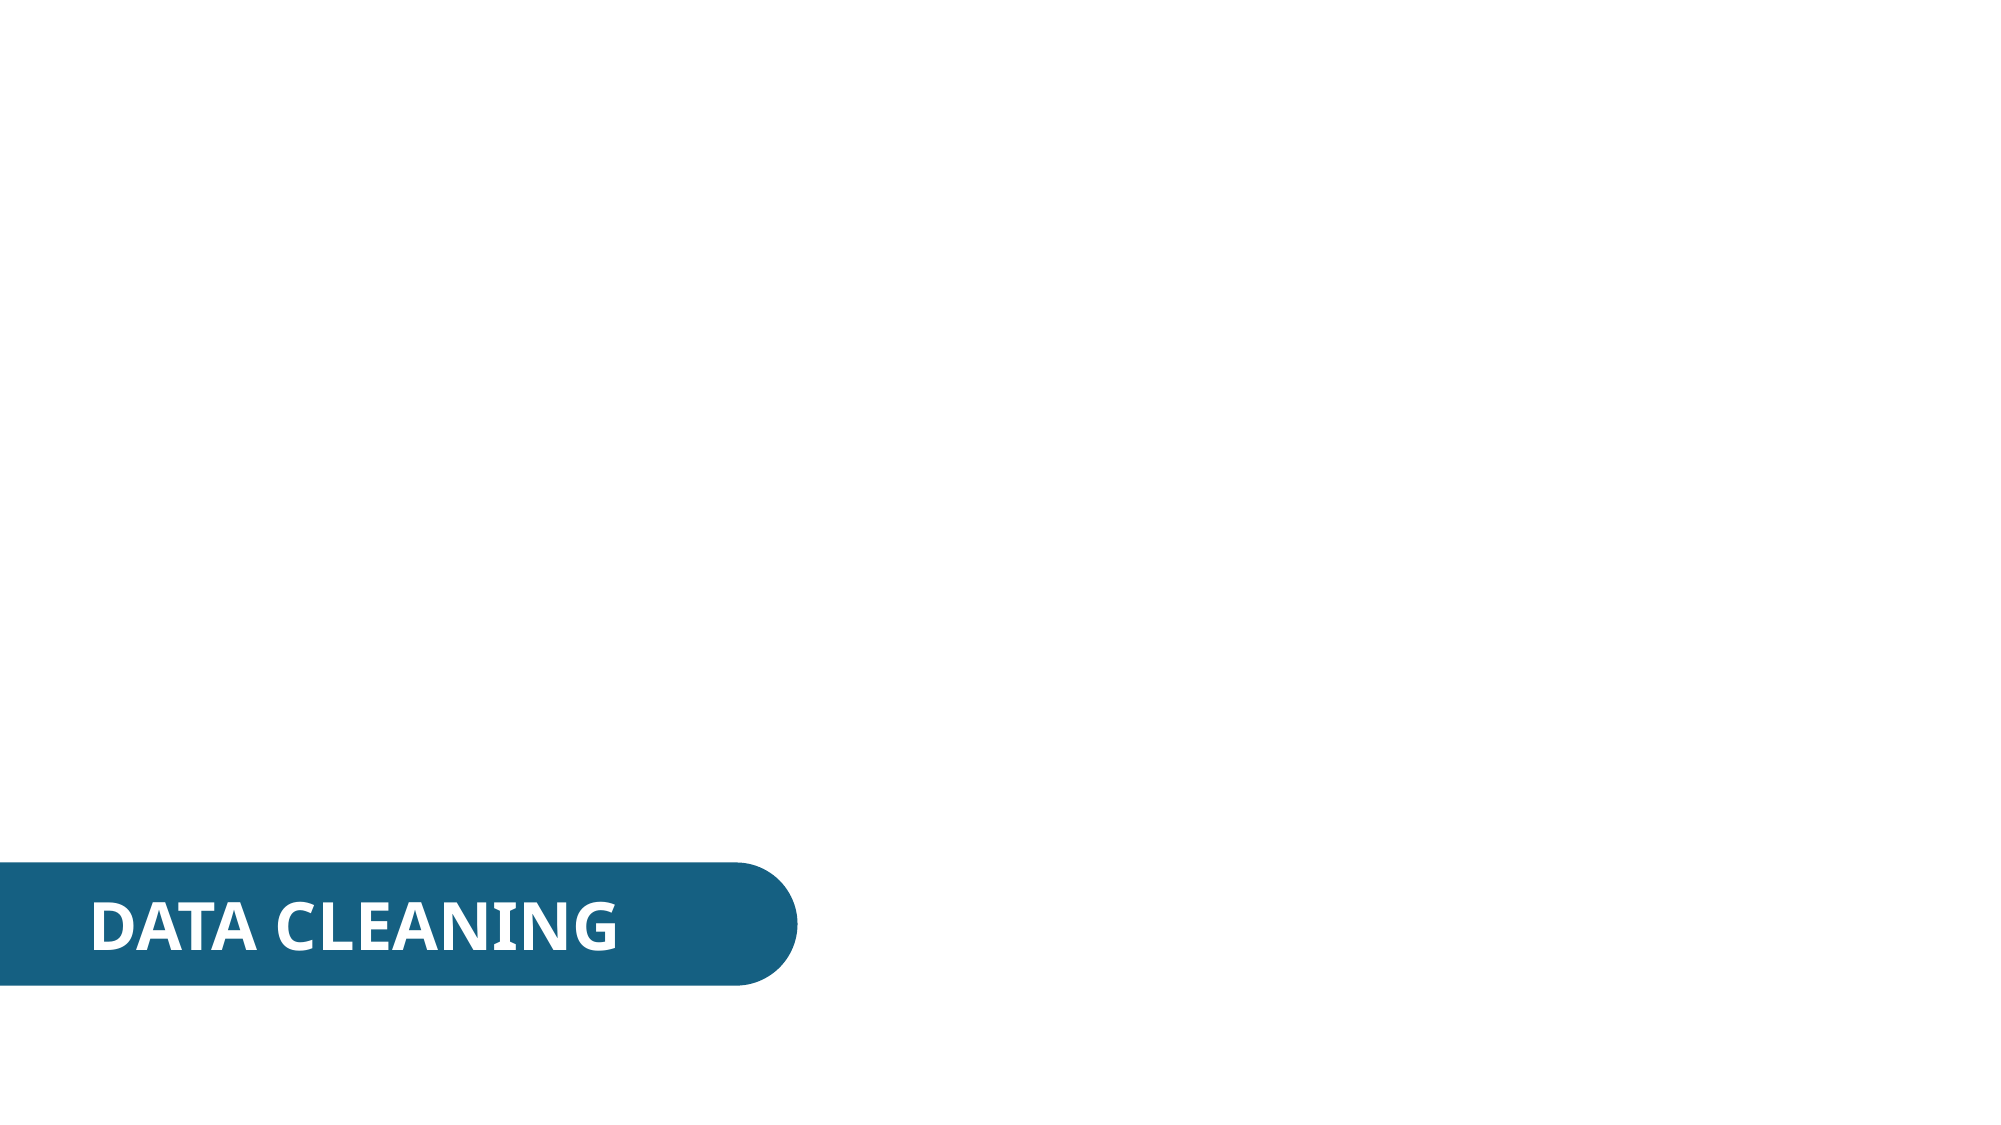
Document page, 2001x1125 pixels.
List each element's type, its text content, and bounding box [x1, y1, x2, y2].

text_box DATA CLEANING [0, 860, 800, 988]
